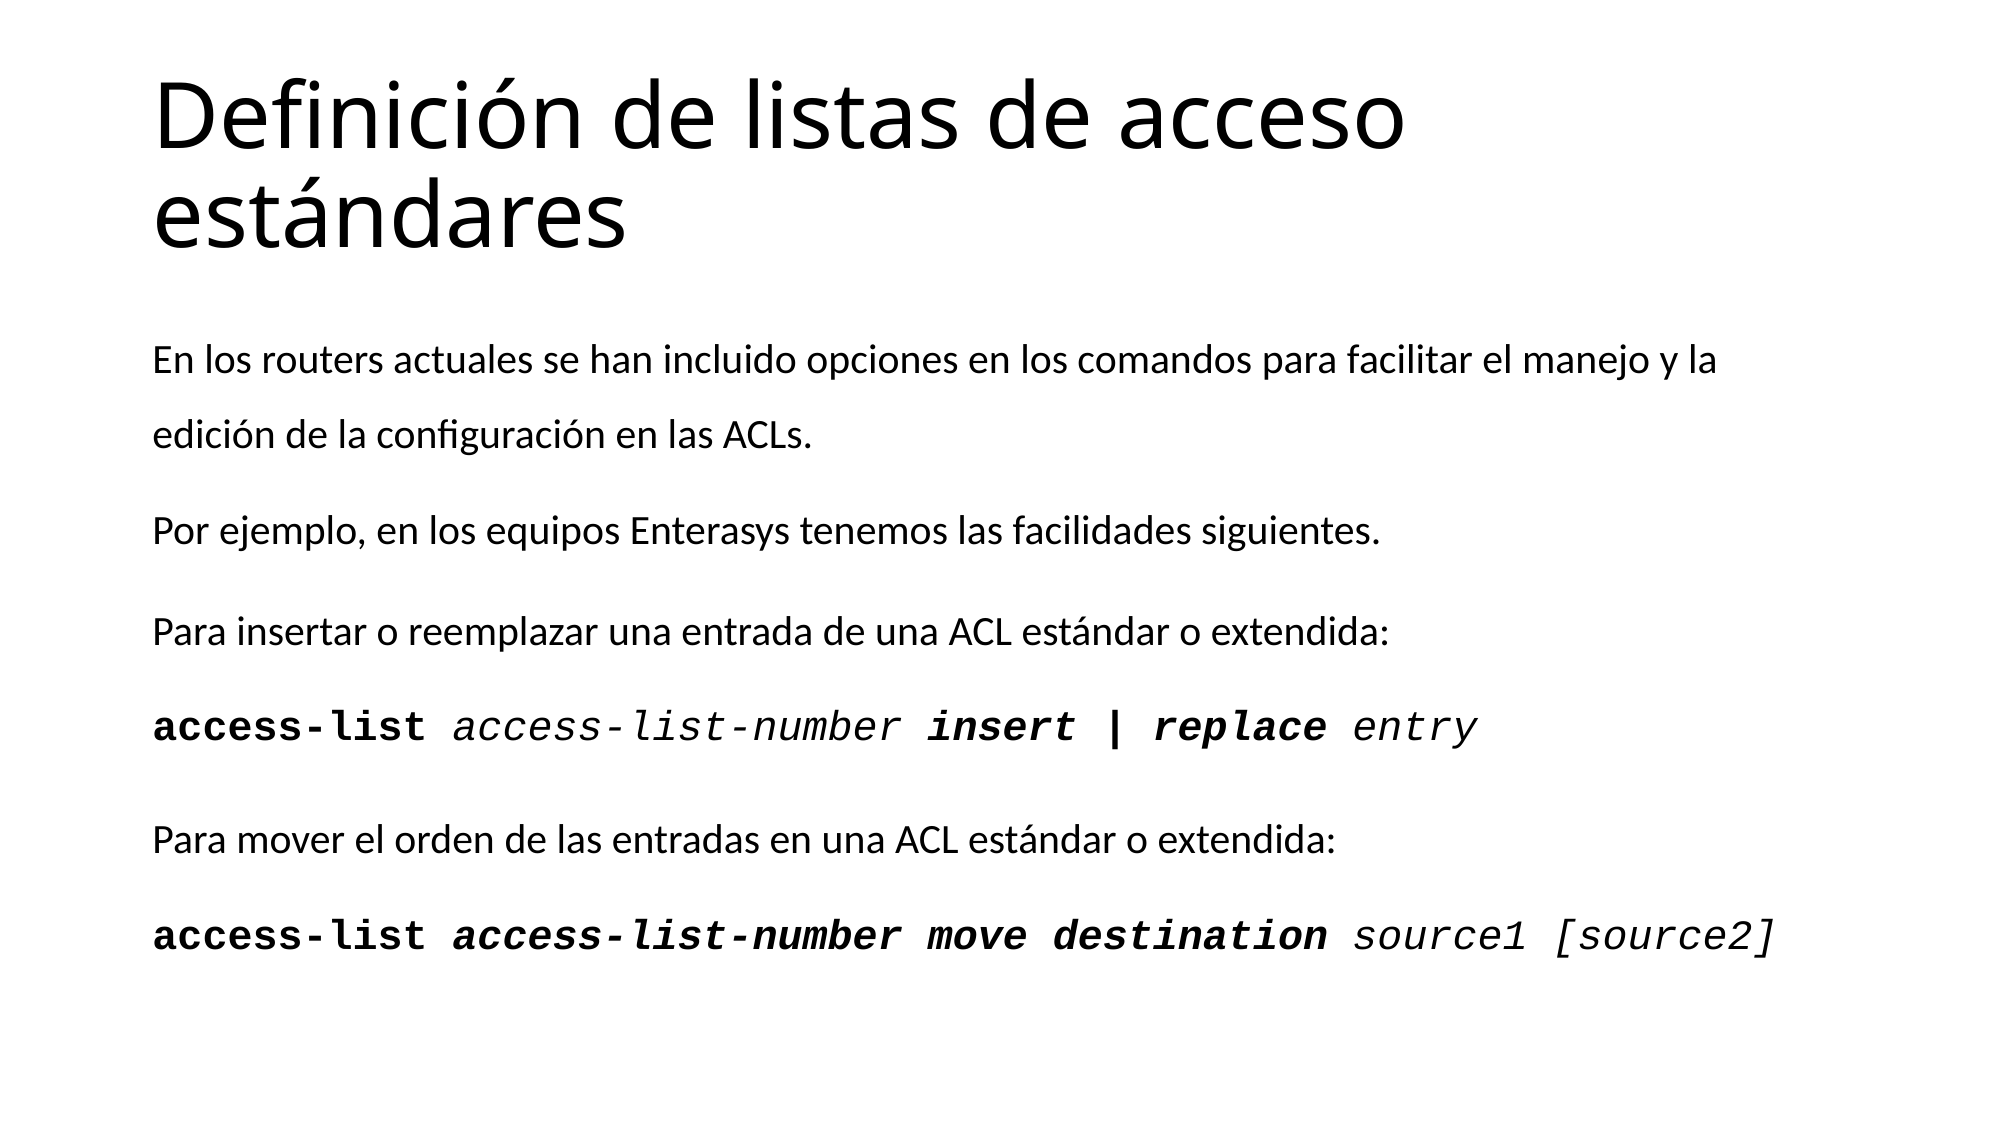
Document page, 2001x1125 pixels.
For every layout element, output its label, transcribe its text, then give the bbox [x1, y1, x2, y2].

title Definición de listas de acceso estándares [137, 59, 1863, 278]
list En los routers actuales se han incluido opciones en los comandos para facilitar el manejo y la edición de la configuración en las ACLs. Por ejemplo, en los equipos Enterasys tenemos las facilidades siguientes. Para insertar o reemplazar una entrada de una ACL estándar o extendida: access-list access-list-number insert | replace entry Para mover el orden de las entradas en una ACL estándar o extendida: access-list access-list-number move destination source1 [source2] [137, 299, 1863, 1014]
